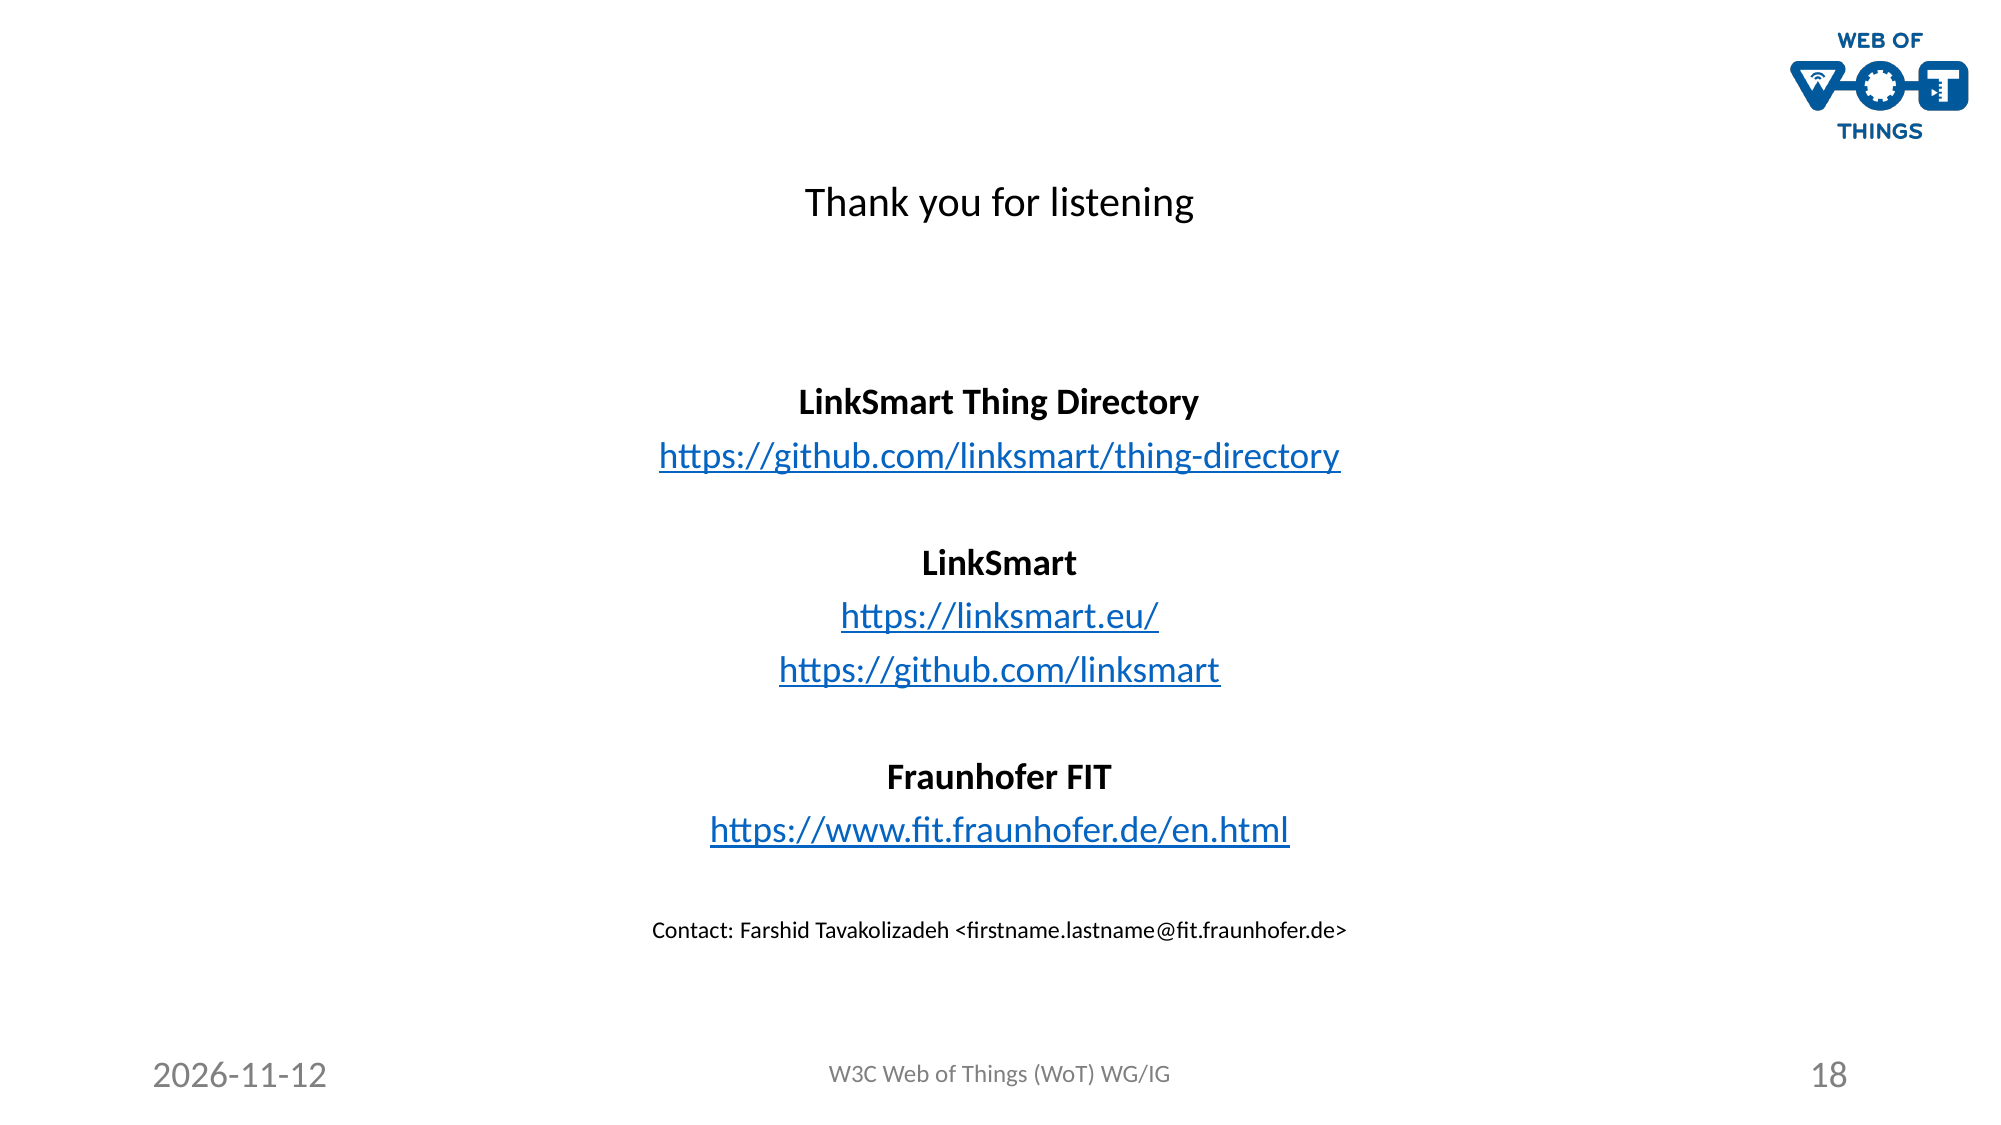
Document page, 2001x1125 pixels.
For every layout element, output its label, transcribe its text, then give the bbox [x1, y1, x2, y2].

title Thank you for listening [326, 172, 1674, 234]
slide_number 18 [1412, 1042, 1863, 1103]
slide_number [137, 1042, 588, 1103]
footer W3C Web of Things (WoT) WG/IG [662, 1042, 1338, 1103]
picture [1773, 22, 1985, 149]
list LinkSmart Thing Directory https://github.com/linksmart/thing-directory LinkSmart https://linksmart.eu/ https://github.com/linksmart Fraunhofer FIT https://www.fit.fraunhofer.de/en.html Contact: Farshid Tavakolizadeh <firstname.lastname@fit.fraunhofer.de> [326, 375, 1673, 953]
